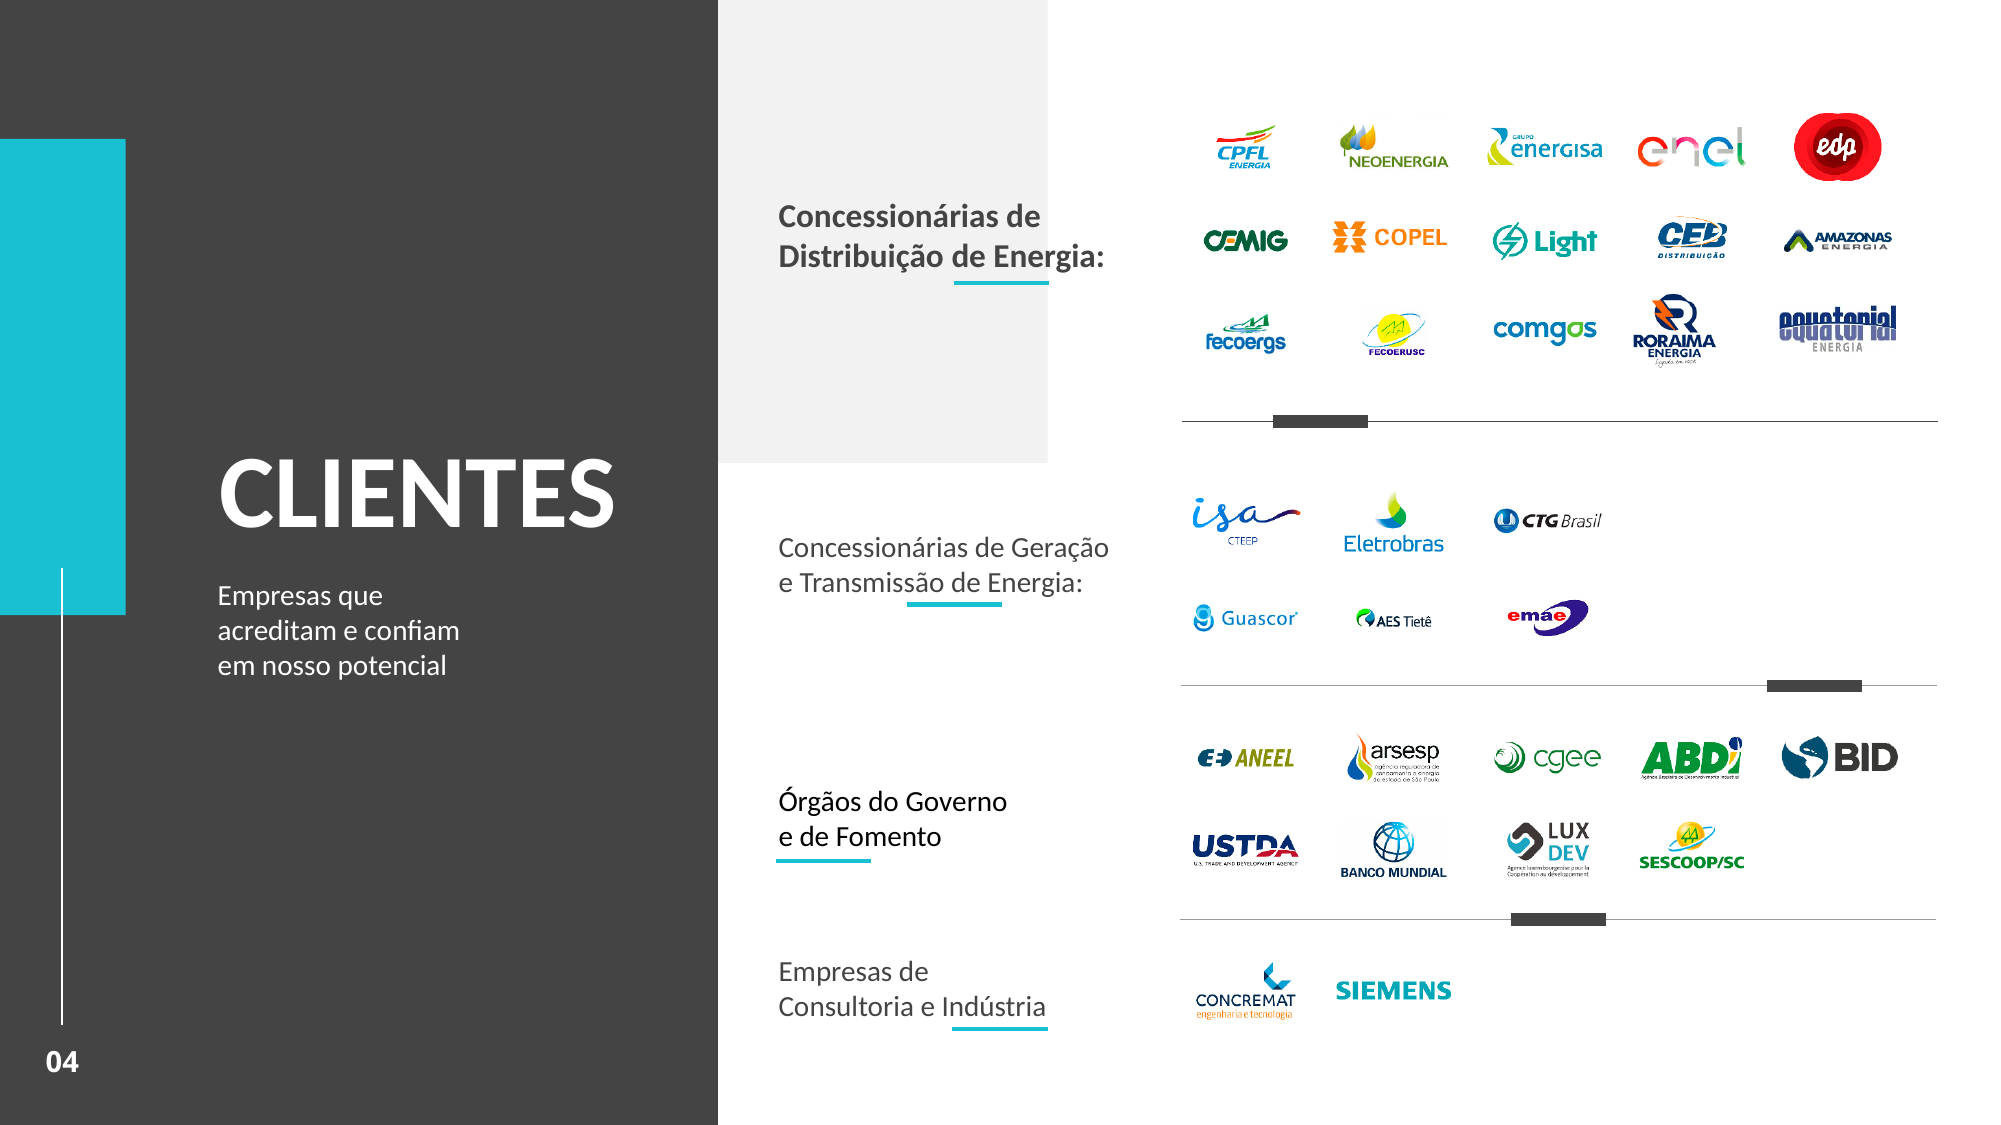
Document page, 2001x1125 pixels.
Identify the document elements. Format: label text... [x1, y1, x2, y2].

text_box Órgãos do Governo e de Fomento [763, 775, 1182, 860]
text_box CLIENTES [205, 437, 632, 557]
text_box Empresas de Consultoria e Indústria [763, 945, 1184, 1030]
text_box [0, 138, 127, 616]
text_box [1182, 946, 1457, 1035]
text_box Concessionárias de Geração e Transmissão de Energia: [763, 521, 1182, 607]
text_box 04 [22, 1035, 102, 1086]
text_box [1182, 713, 1755, 894]
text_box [1182, 476, 1611, 662]
picture [1779, 303, 1896, 353]
text_box [0, 0, 718, 1125]
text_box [1182, 102, 1901, 378]
text_box [718, 0, 1048, 464]
text_box Empresas que acreditam e confiam em nosso potencial [202, 569, 509, 689]
text_box Concessionárias de Distribuição de Energia: [763, 187, 1144, 282]
picture [1766, 720, 1914, 795]
